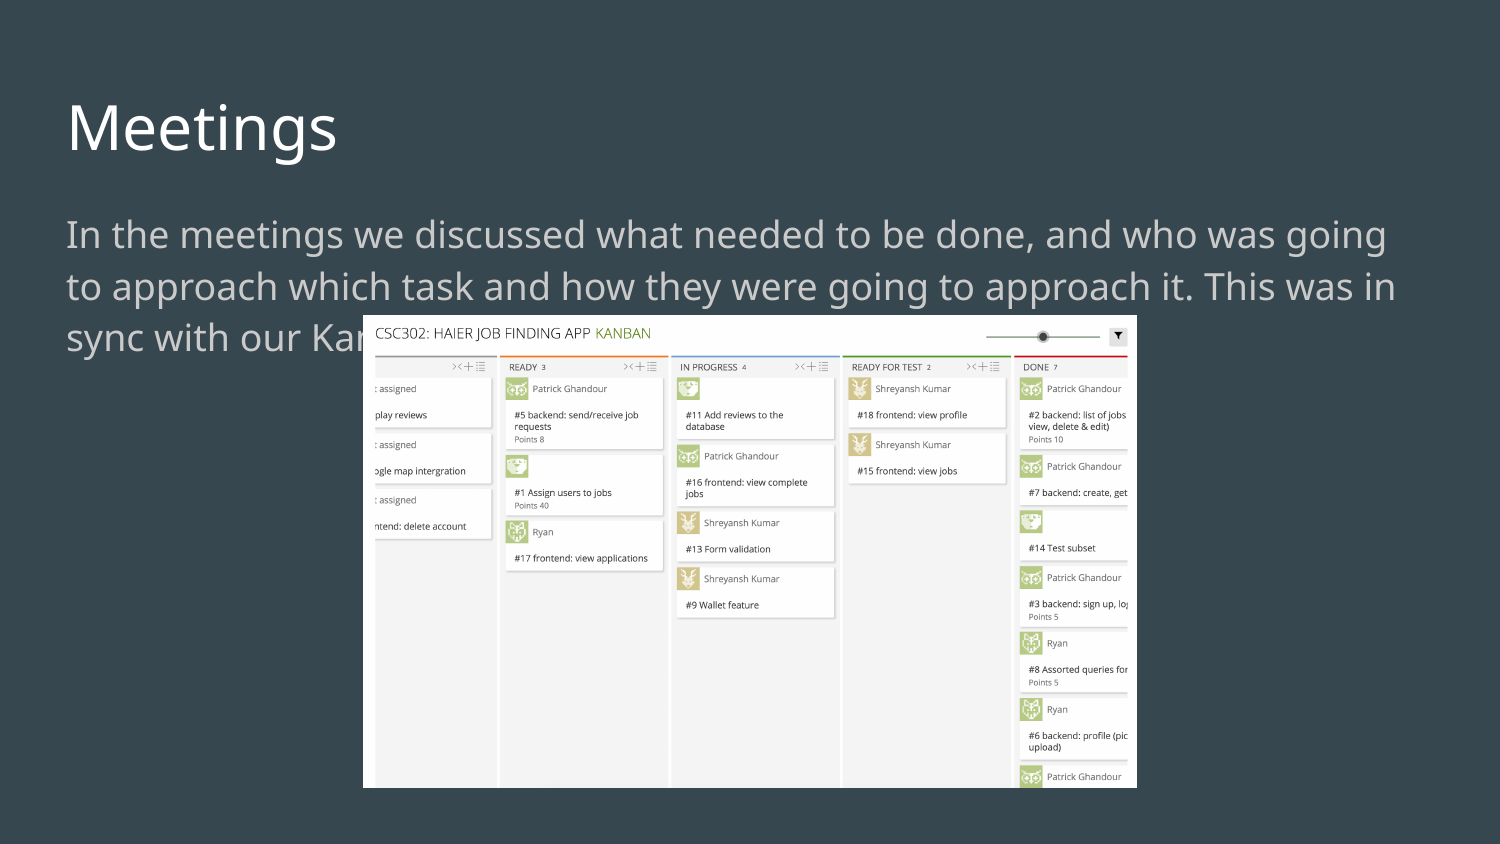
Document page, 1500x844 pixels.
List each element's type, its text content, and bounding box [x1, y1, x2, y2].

title Meetings [51, 72, 1449, 167]
list In the meetings we discussed what needed to be done, and who was going to approach which task and how they were going to approach it. This was in sync with our Kanban board on taiga.io. [51, 189, 1449, 750]
picture [362, 314, 1138, 788]
